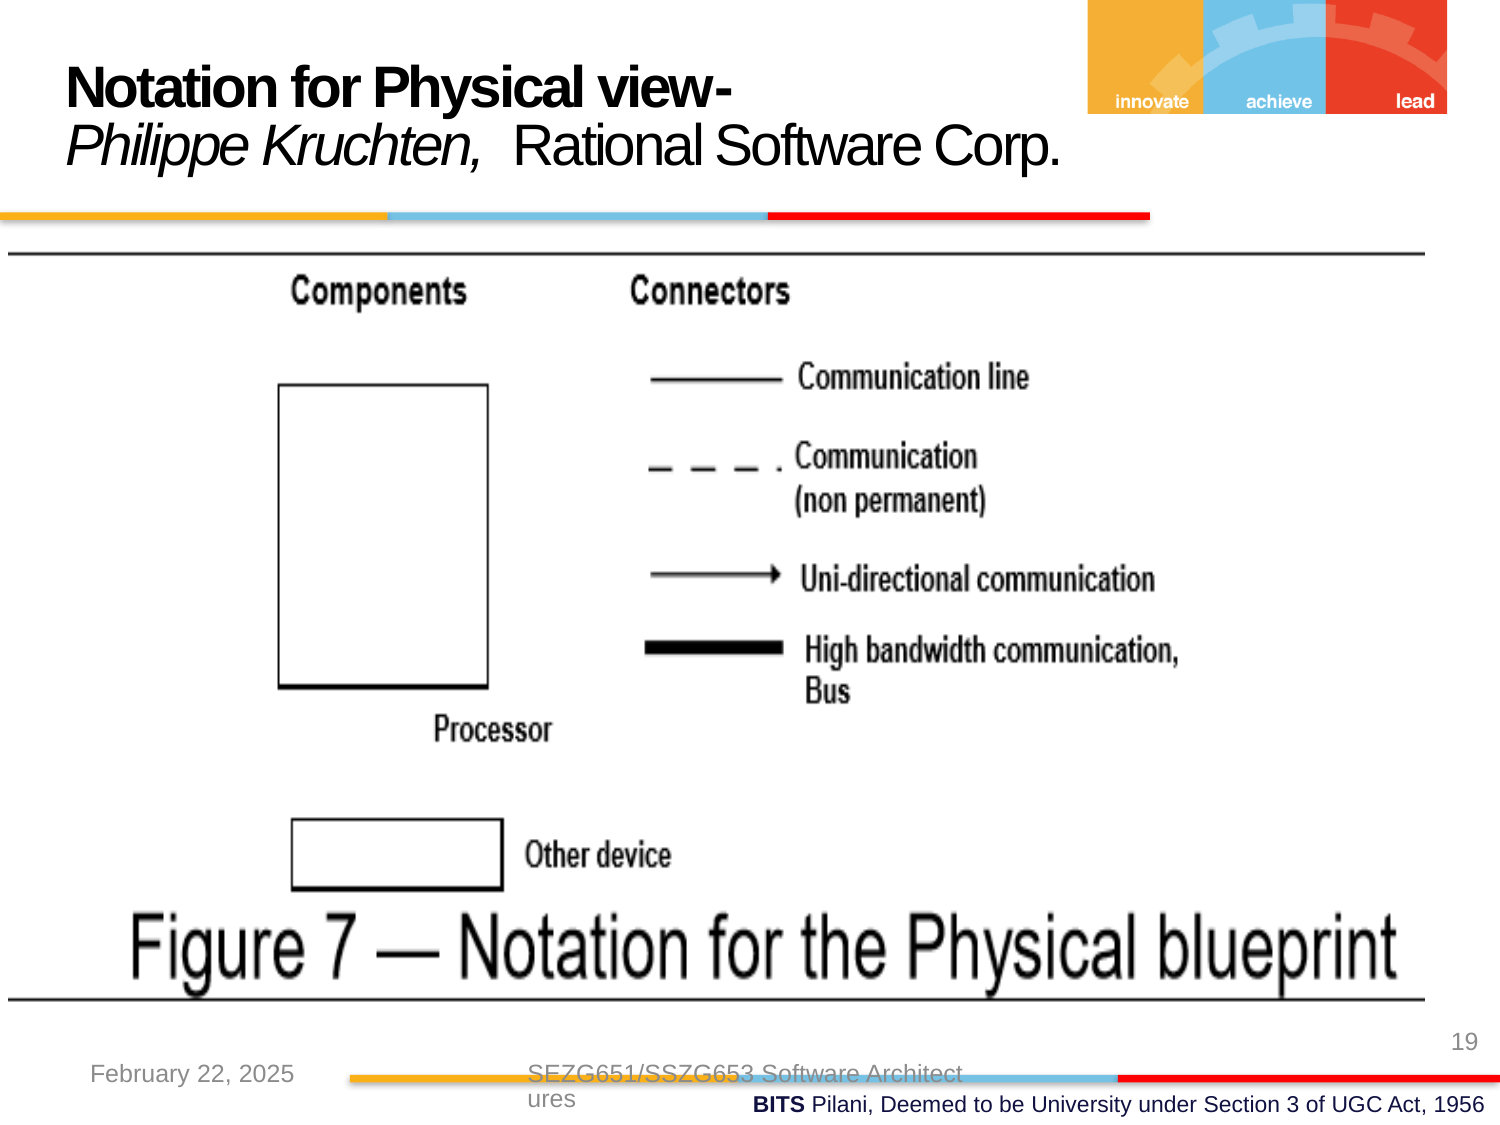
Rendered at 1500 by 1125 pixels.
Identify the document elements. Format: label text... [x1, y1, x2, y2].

picture [1087, 0, 1448, 114]
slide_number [75, 1042, 425, 1103]
slide_number 19 [1143, 1007, 1494, 1074]
footer SEZG651/SSZG653 Software Architectures [512, 1042, 988, 1103]
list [7, 237, 1426, 1032]
list Notation for Physical view- Philippe Kruchten, Rational Software Corp. [50, 24, 1088, 213]
